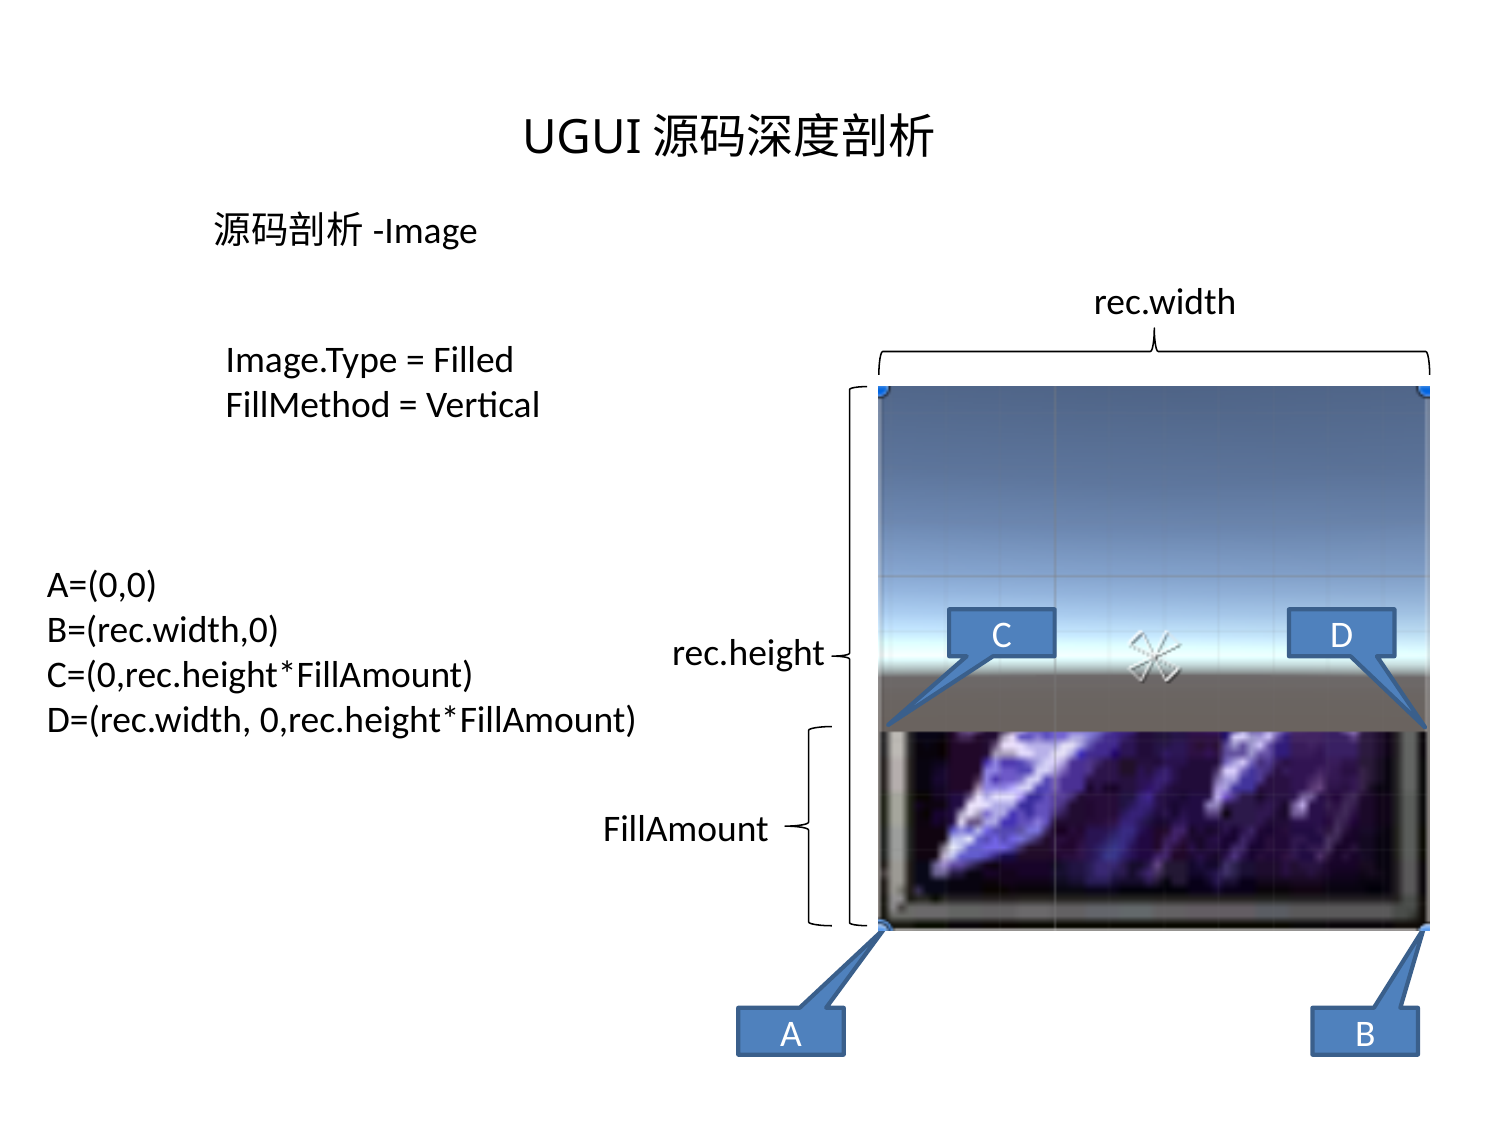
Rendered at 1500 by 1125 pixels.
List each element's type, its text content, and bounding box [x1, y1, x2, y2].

text_box [784, 725, 832, 927]
text_box A [736, 934, 881, 1057]
text_box rec.width [1079, 269, 1252, 330]
text_box A=(0,0) B=(rec.width,0) C=(0,rec.height*FillAmount) D=(rec.width, 0,rec.height*FillAmount) [32, 553, 653, 748]
text_box [841, 385, 868, 927]
text_box [878, 330, 1431, 375]
text_box Image.Type = Filled FillMethod = Vertical [210, 328, 622, 433]
text_box FillAmount [588, 796, 784, 857]
text_box rec.height [657, 621, 841, 681]
text_box 源码剖析-Image [199, 199, 774, 259]
picture [878, 386, 1430, 932]
text_box B [1310, 939, 1423, 1057]
